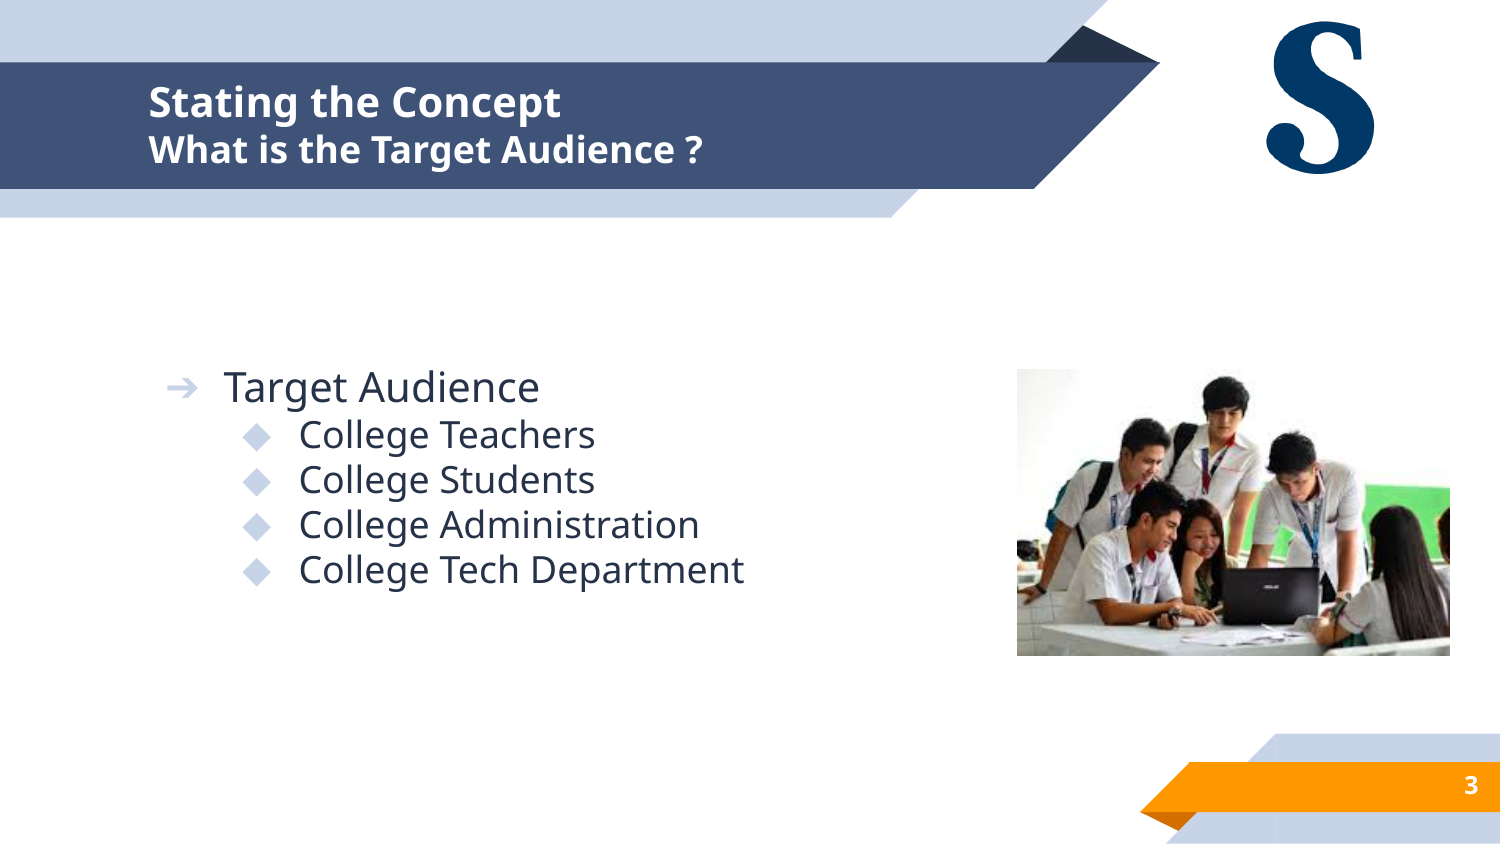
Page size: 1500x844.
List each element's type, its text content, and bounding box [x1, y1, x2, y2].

list Target Audience College Teachers College Students College Administration College Tech Department [133, 217, 1140, 734]
picture [1017, 369, 1450, 656]
picture [1263, 20, 1377, 176]
slide_number ‹#› [1249, 760, 1494, 813]
title Stating the Concept What is the Target Audience ? [133, 60, 1035, 186]
